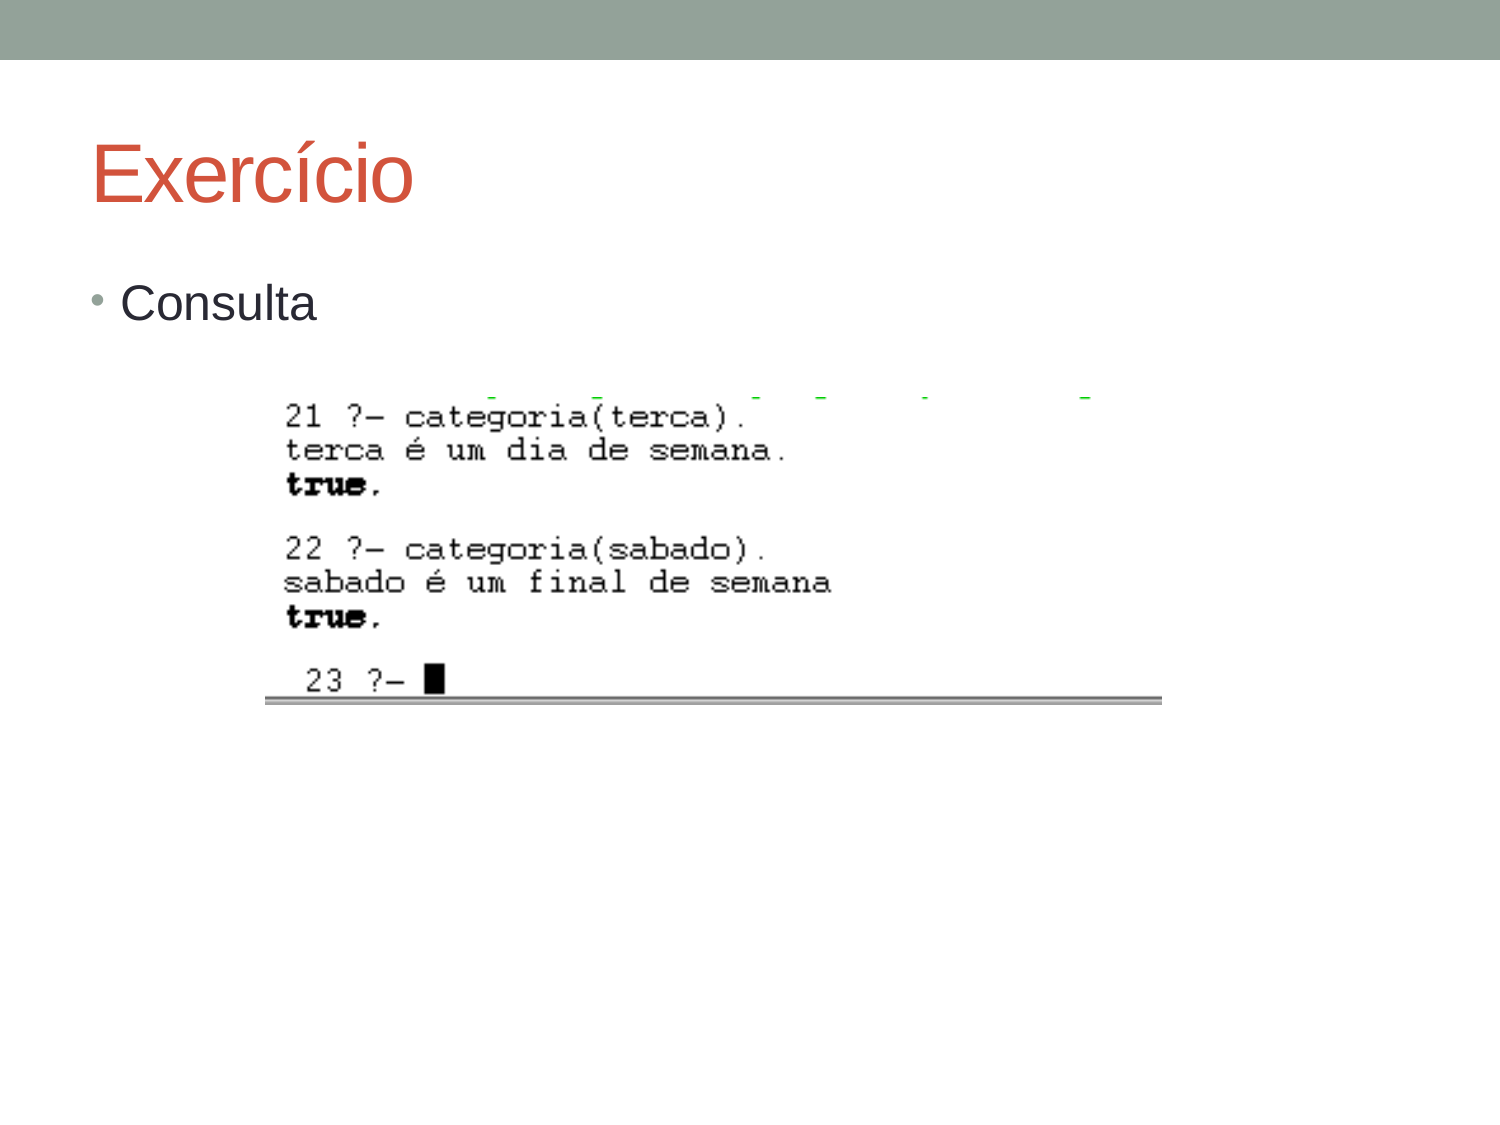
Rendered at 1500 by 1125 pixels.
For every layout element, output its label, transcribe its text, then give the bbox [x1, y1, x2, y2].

title Exercício [75, 87, 1425, 250]
picture [265, 396, 1162, 705]
list Consulta [75, 262, 1425, 1063]
